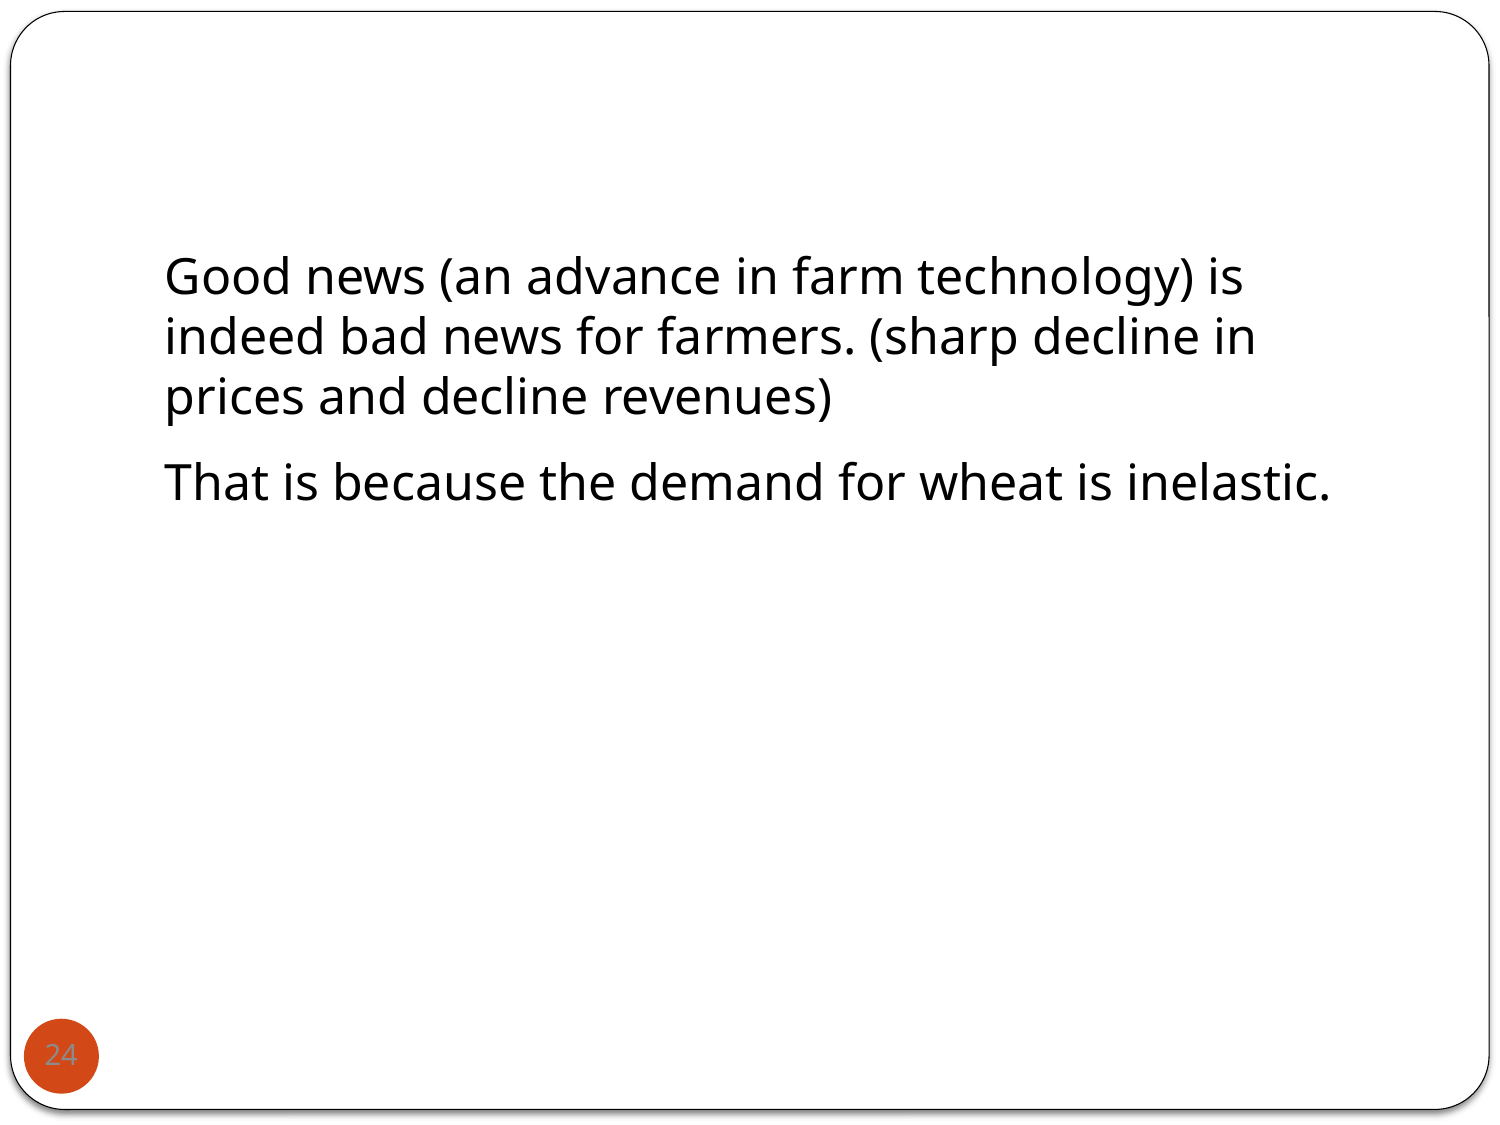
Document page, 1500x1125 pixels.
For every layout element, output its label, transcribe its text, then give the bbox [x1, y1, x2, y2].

list Good news (an advance in farm technology) is indeed bad news for farmers. (sharp decline in prices and decline revenues) That is because the demand for wheat is inelastic. [150, 237, 1425, 988]
slide_number 24 [23, 1018, 99, 1094]
